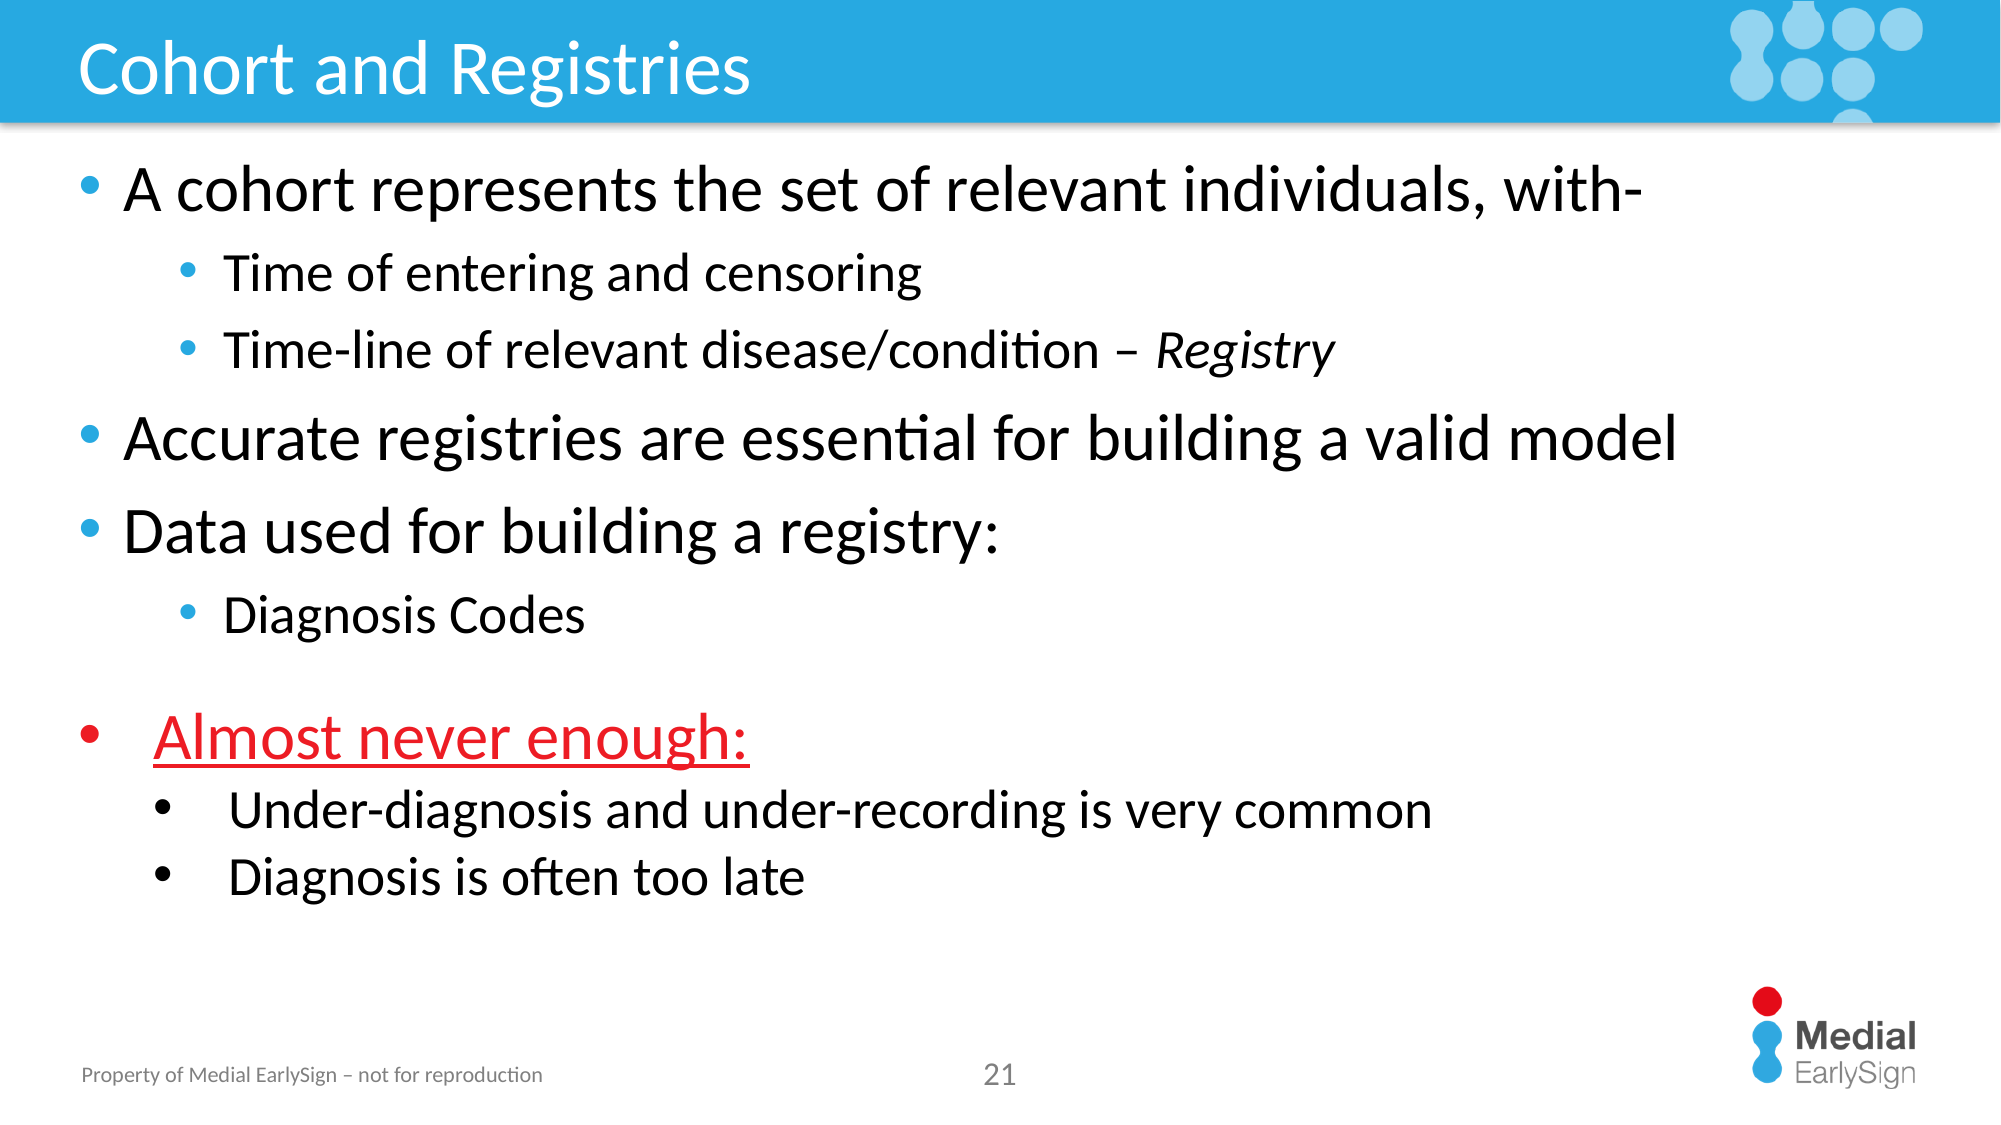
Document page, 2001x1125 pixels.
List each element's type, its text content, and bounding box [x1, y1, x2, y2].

picture [1730, 1, 1923, 123]
text_box Almost never enough: Under-diagnosis and under-recording is very common Diagnosis is often too late [63, 685, 1756, 914]
picture [1752, 986, 1915, 1089]
list A cohort represents the set of relevant individuals, with- Time of entering and censoring Time-line of relevant disease/condition – Registry Accurate registries are essential for building a valid model Data used for building a registry: Diagnosis Codes [63, 137, 1835, 667]
title Cohort and Registries [63, 8, 1729, 119]
